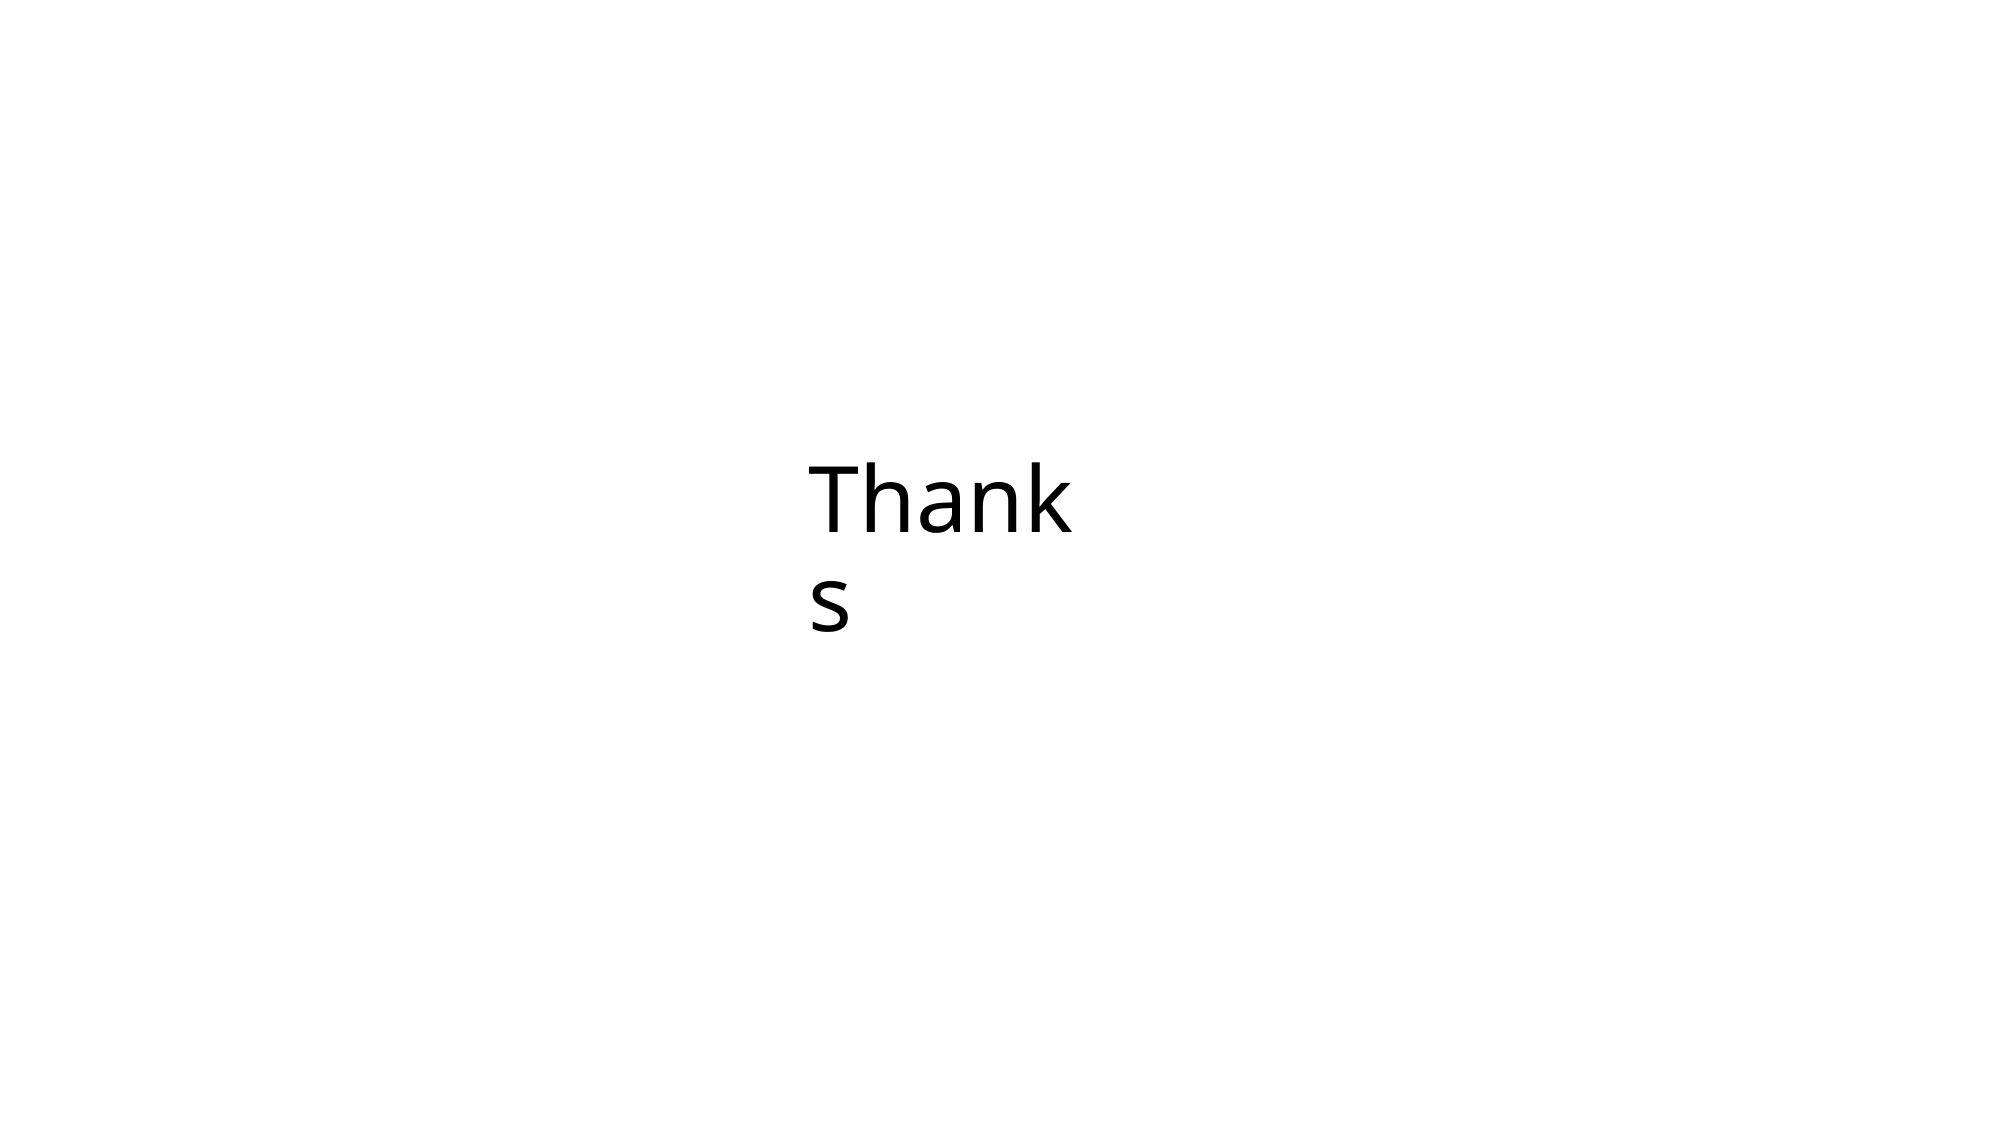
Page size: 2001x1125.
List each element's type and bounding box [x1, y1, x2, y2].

title [793, 443, 1111, 661]
